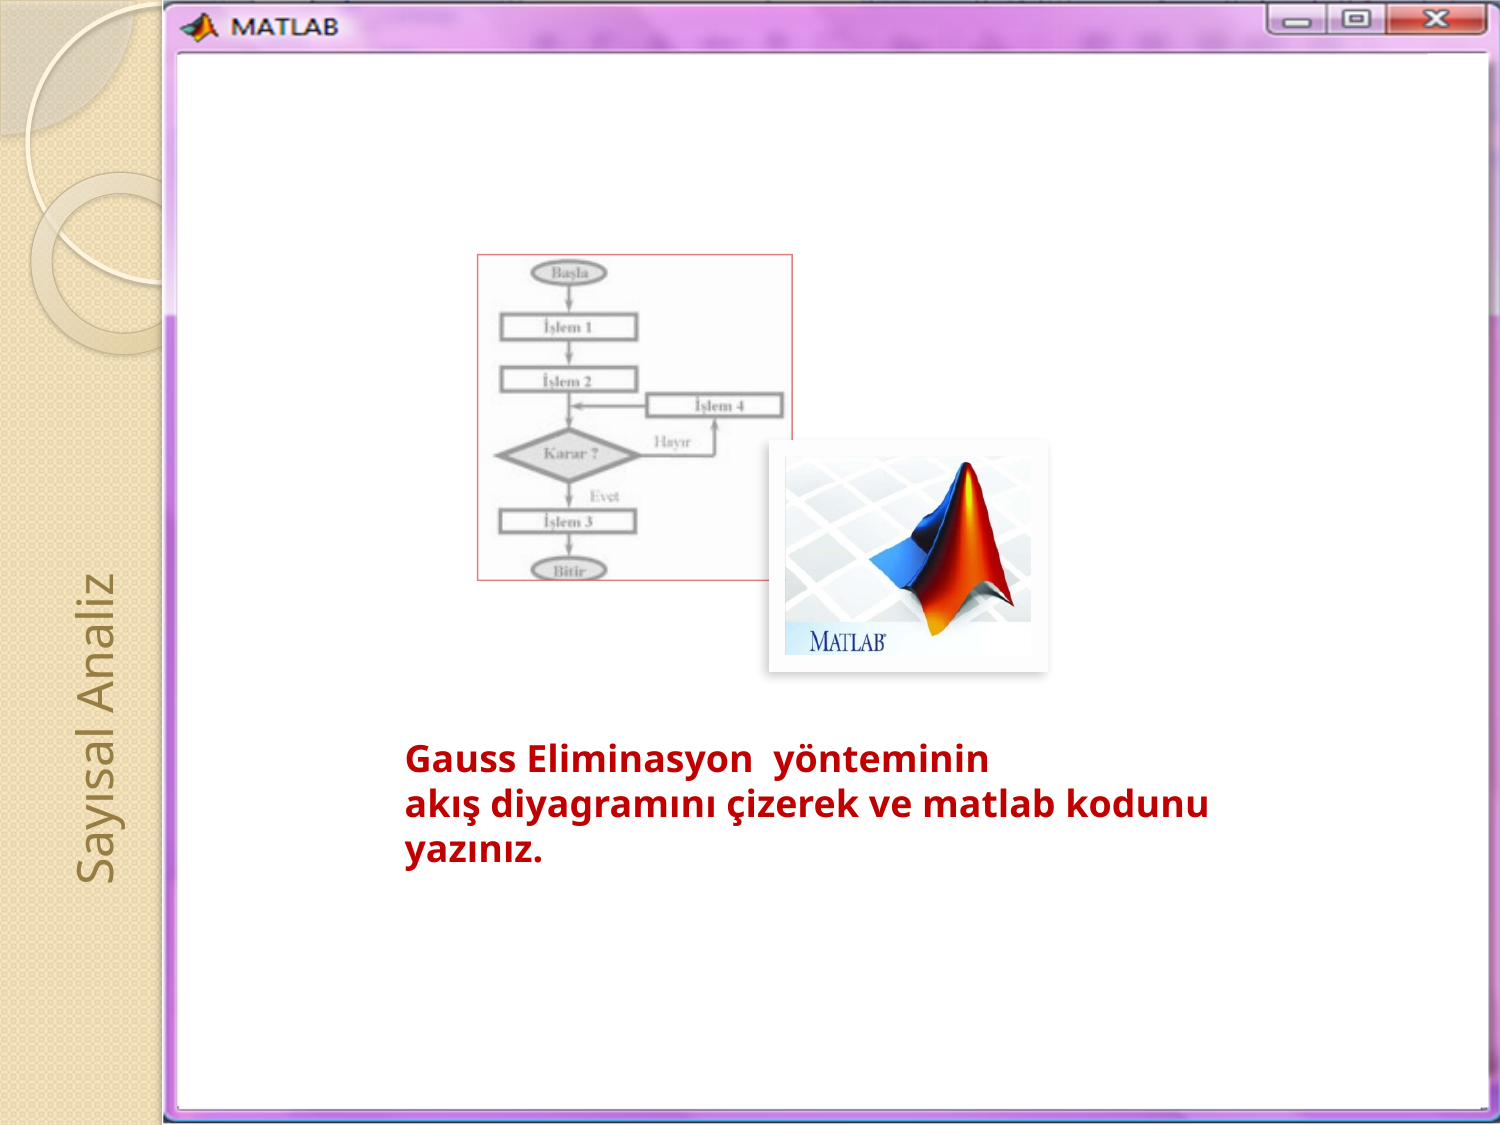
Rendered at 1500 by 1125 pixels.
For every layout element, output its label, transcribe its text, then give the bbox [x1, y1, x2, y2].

picture [161, 0, 1500, 1125]
text_box Sayısal Analiz [53, 397, 134, 901]
